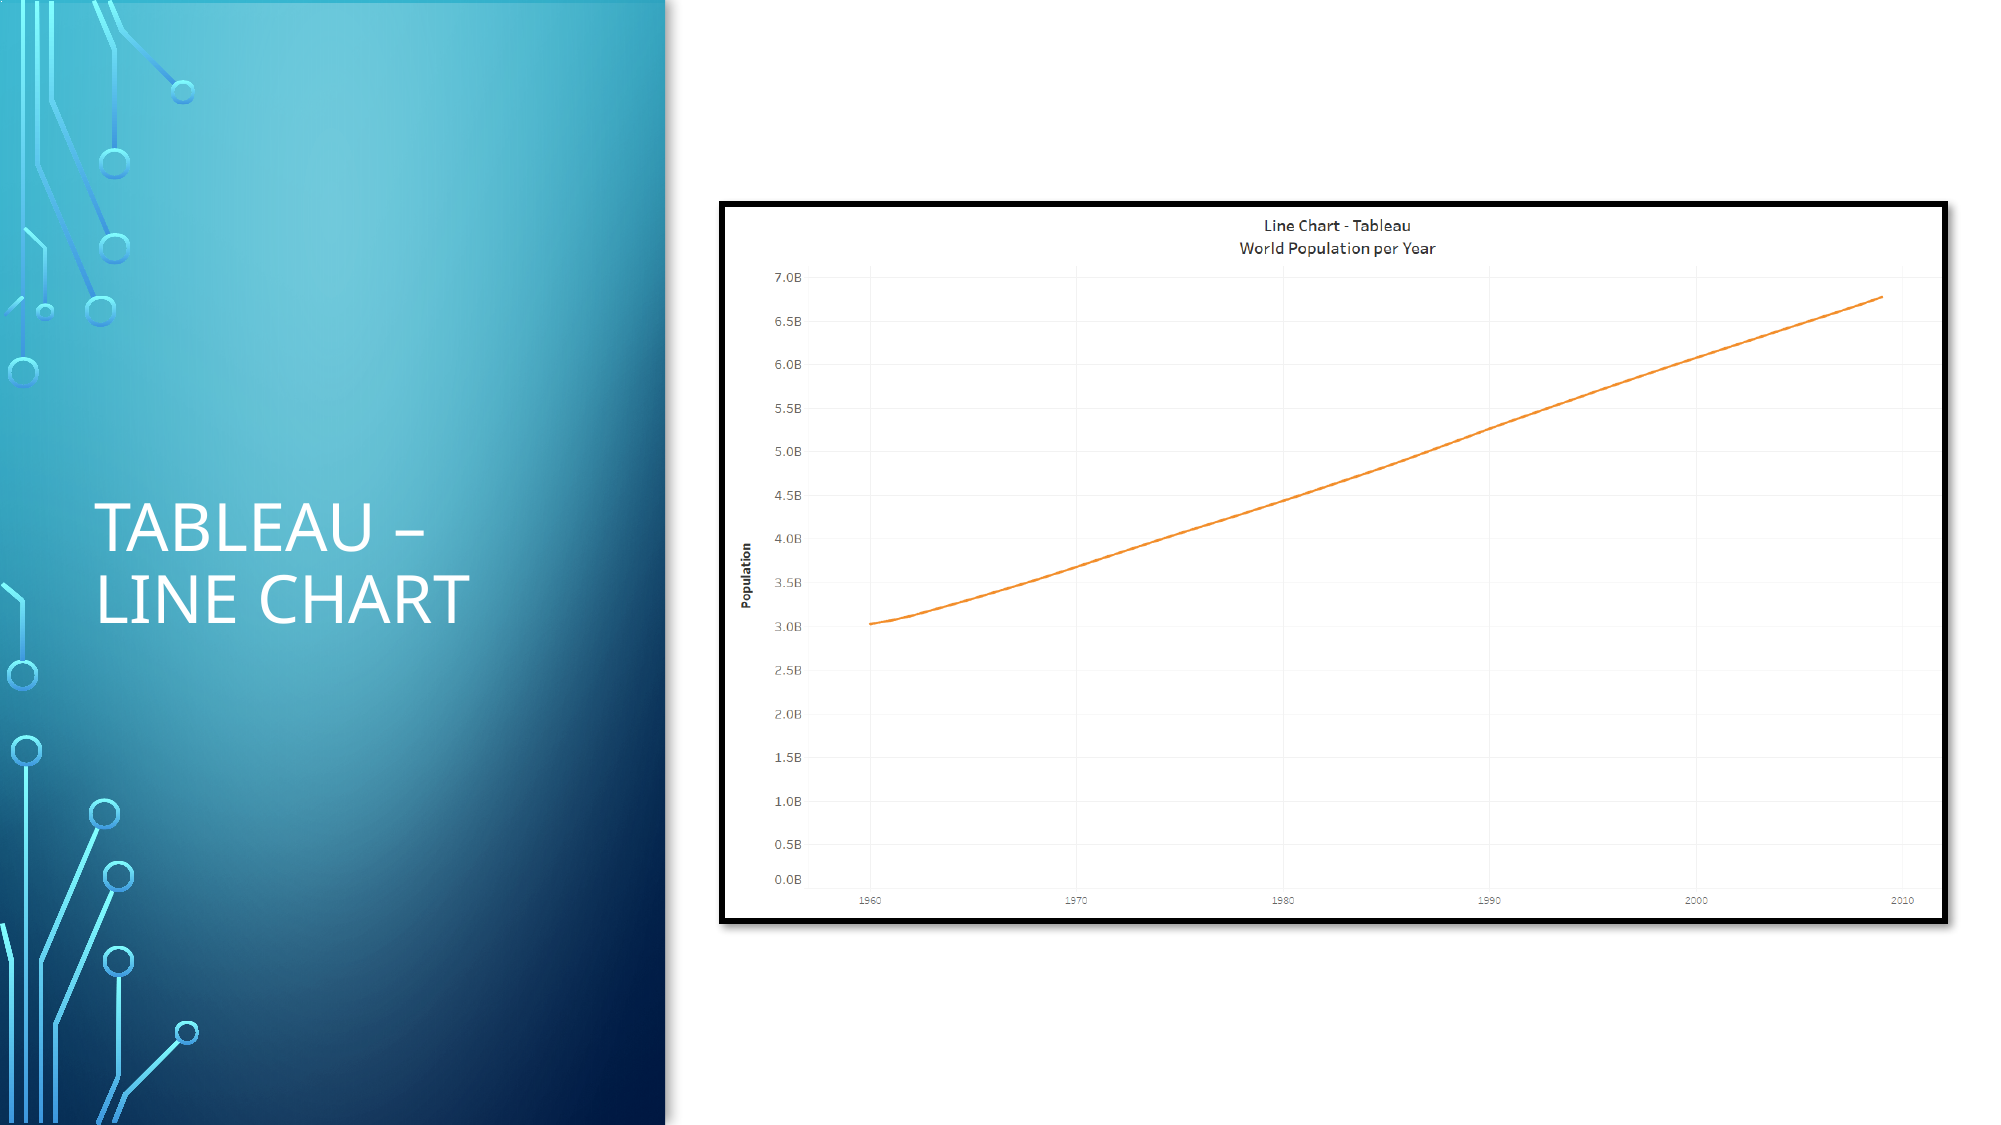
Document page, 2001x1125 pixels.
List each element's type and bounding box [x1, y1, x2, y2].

picture [201, 0, 667, 1125]
picture [724, 207, 1943, 918]
text_box [0, 0, 201, 1125]
text_box [678, 0, 2000, 1125]
